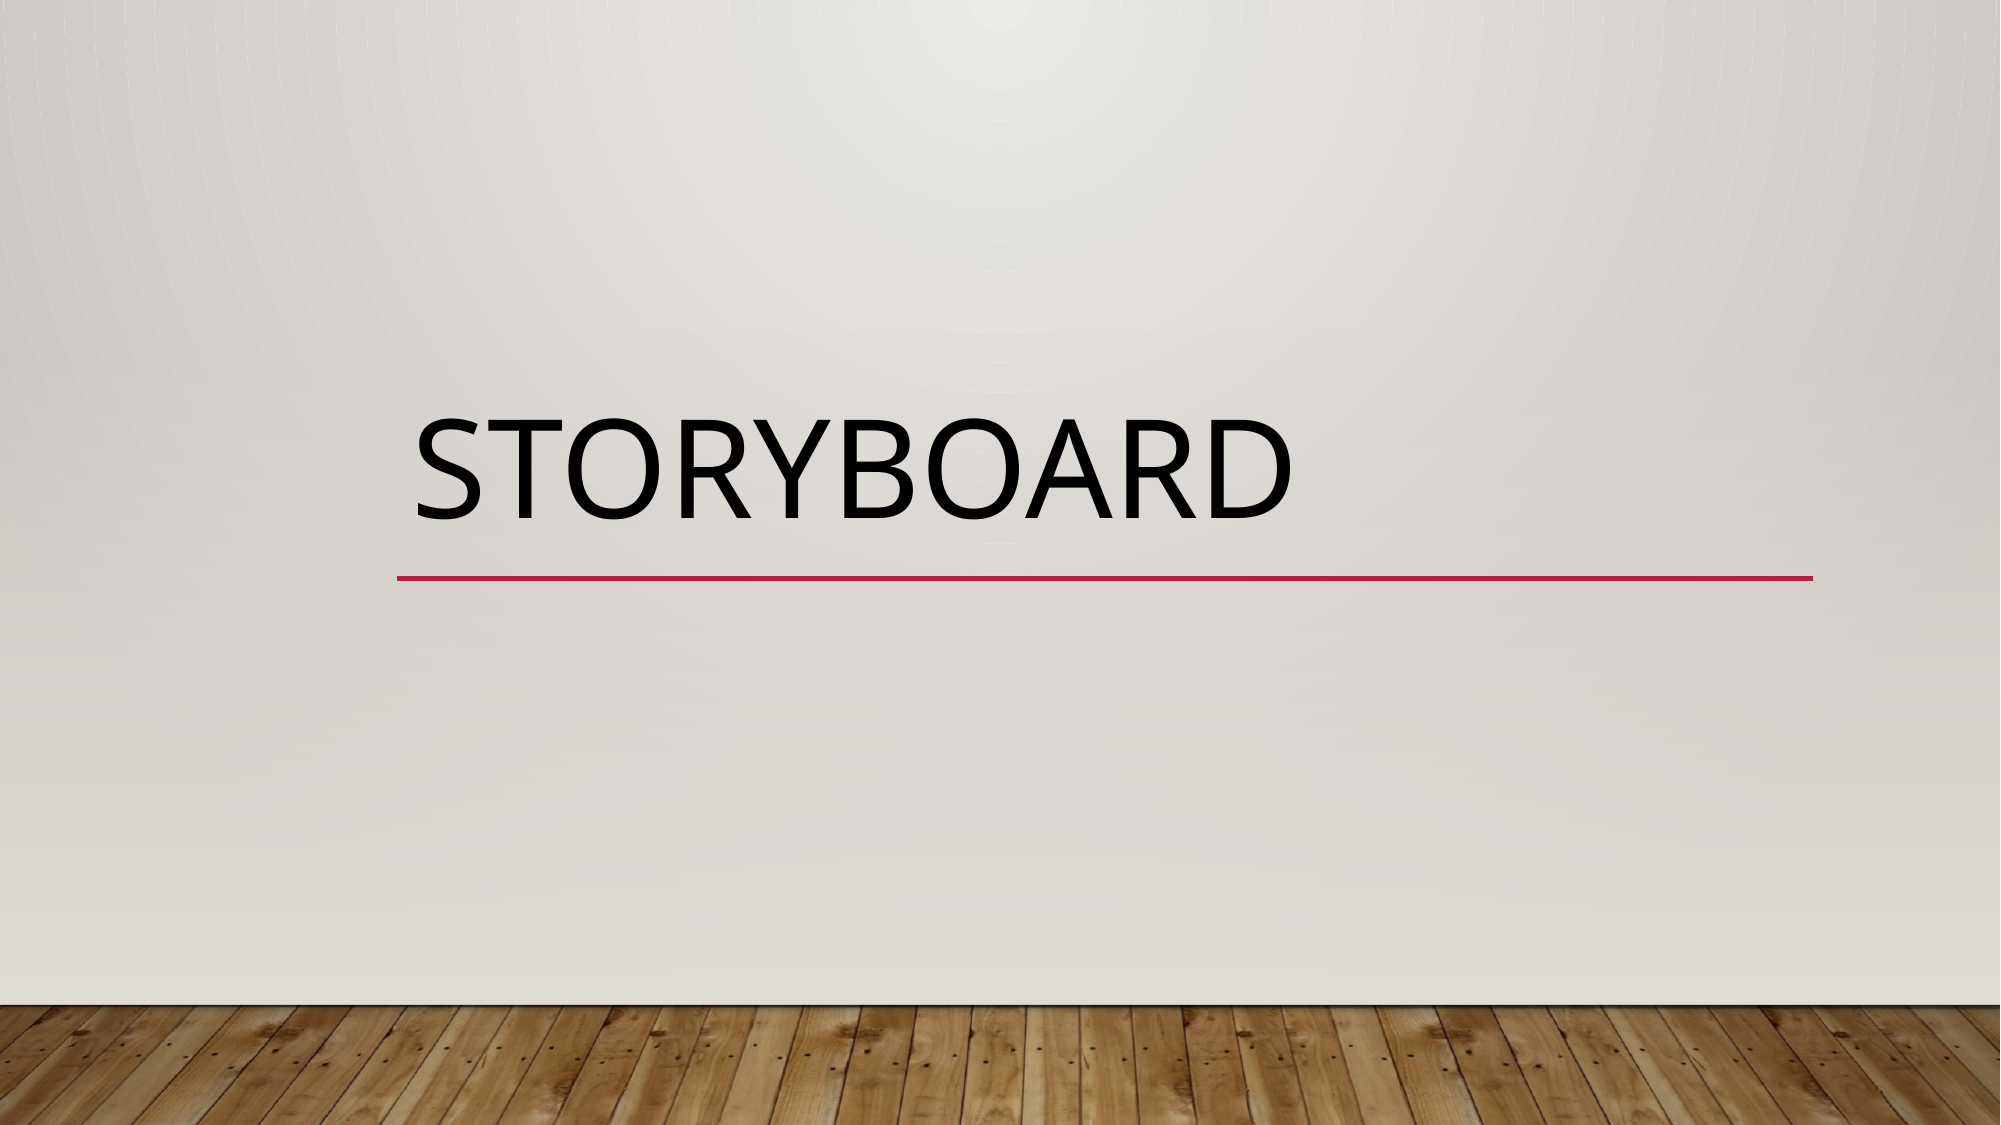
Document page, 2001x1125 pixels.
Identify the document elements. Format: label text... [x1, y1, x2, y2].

picture [0, 1005, 2000, 1125]
title StoryBoard [396, 131, 1814, 549]
